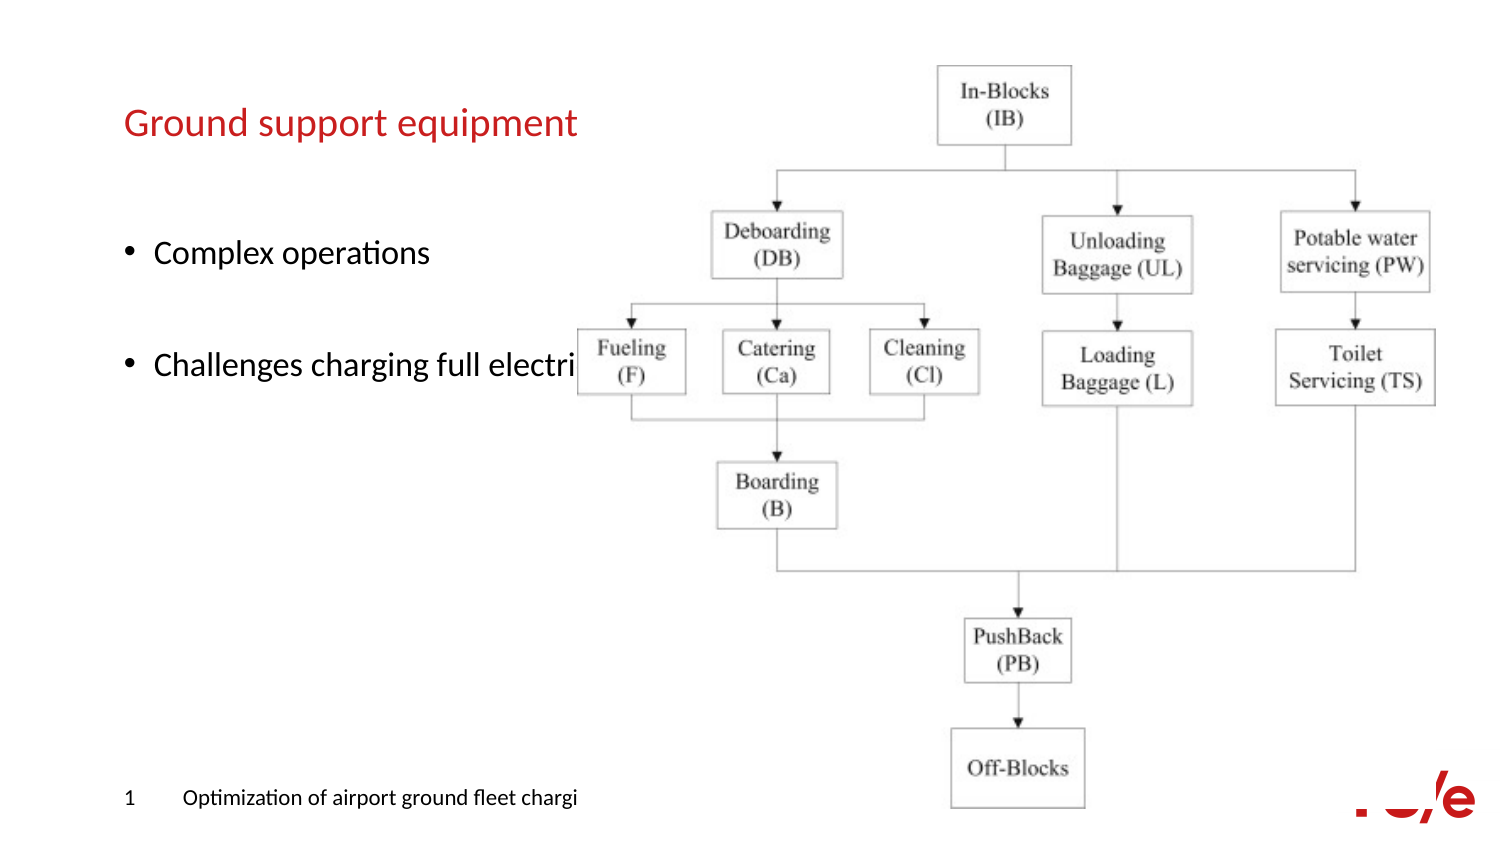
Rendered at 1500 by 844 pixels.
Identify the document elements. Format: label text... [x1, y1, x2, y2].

slide_number 1 [0, 749, 183, 844]
picture [577, 65, 1500, 844]
list Complex operations Challenges charging full electric fleet [124, 229, 577, 712]
footer Optimization of airport ground fleet charging infrastructure using Agent-Based Modelling [183, 749, 1339, 844]
title Ground support equipment [124, 96, 577, 217]
